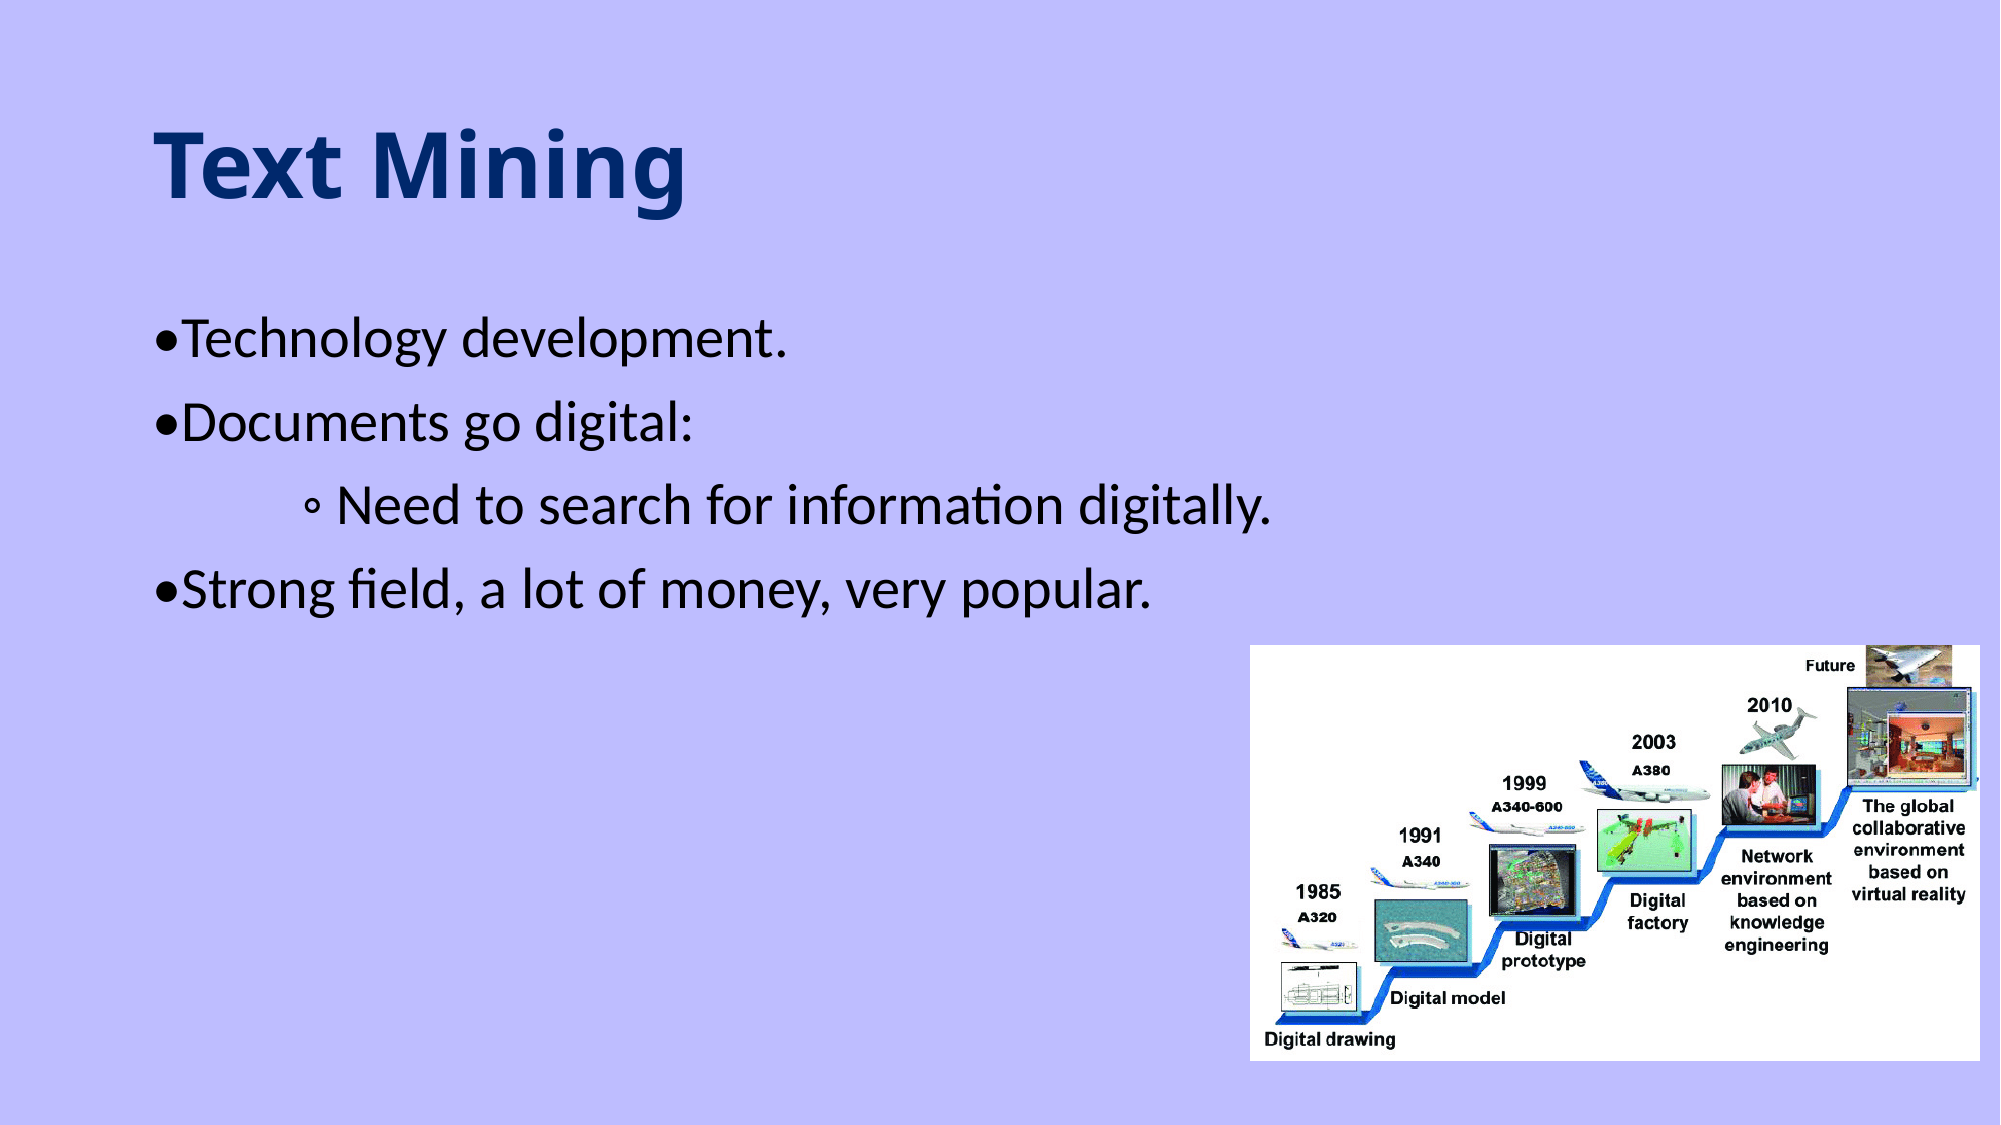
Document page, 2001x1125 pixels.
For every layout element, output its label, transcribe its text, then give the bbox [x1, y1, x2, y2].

picture [1249, 645, 1980, 1061]
list •Technology development. •Documents go digital: ◦ Need to search for information digitally. •Strong field, a lot of money, very popular. [137, 299, 1863, 1014]
title Text Mining [137, 59, 1863, 278]
